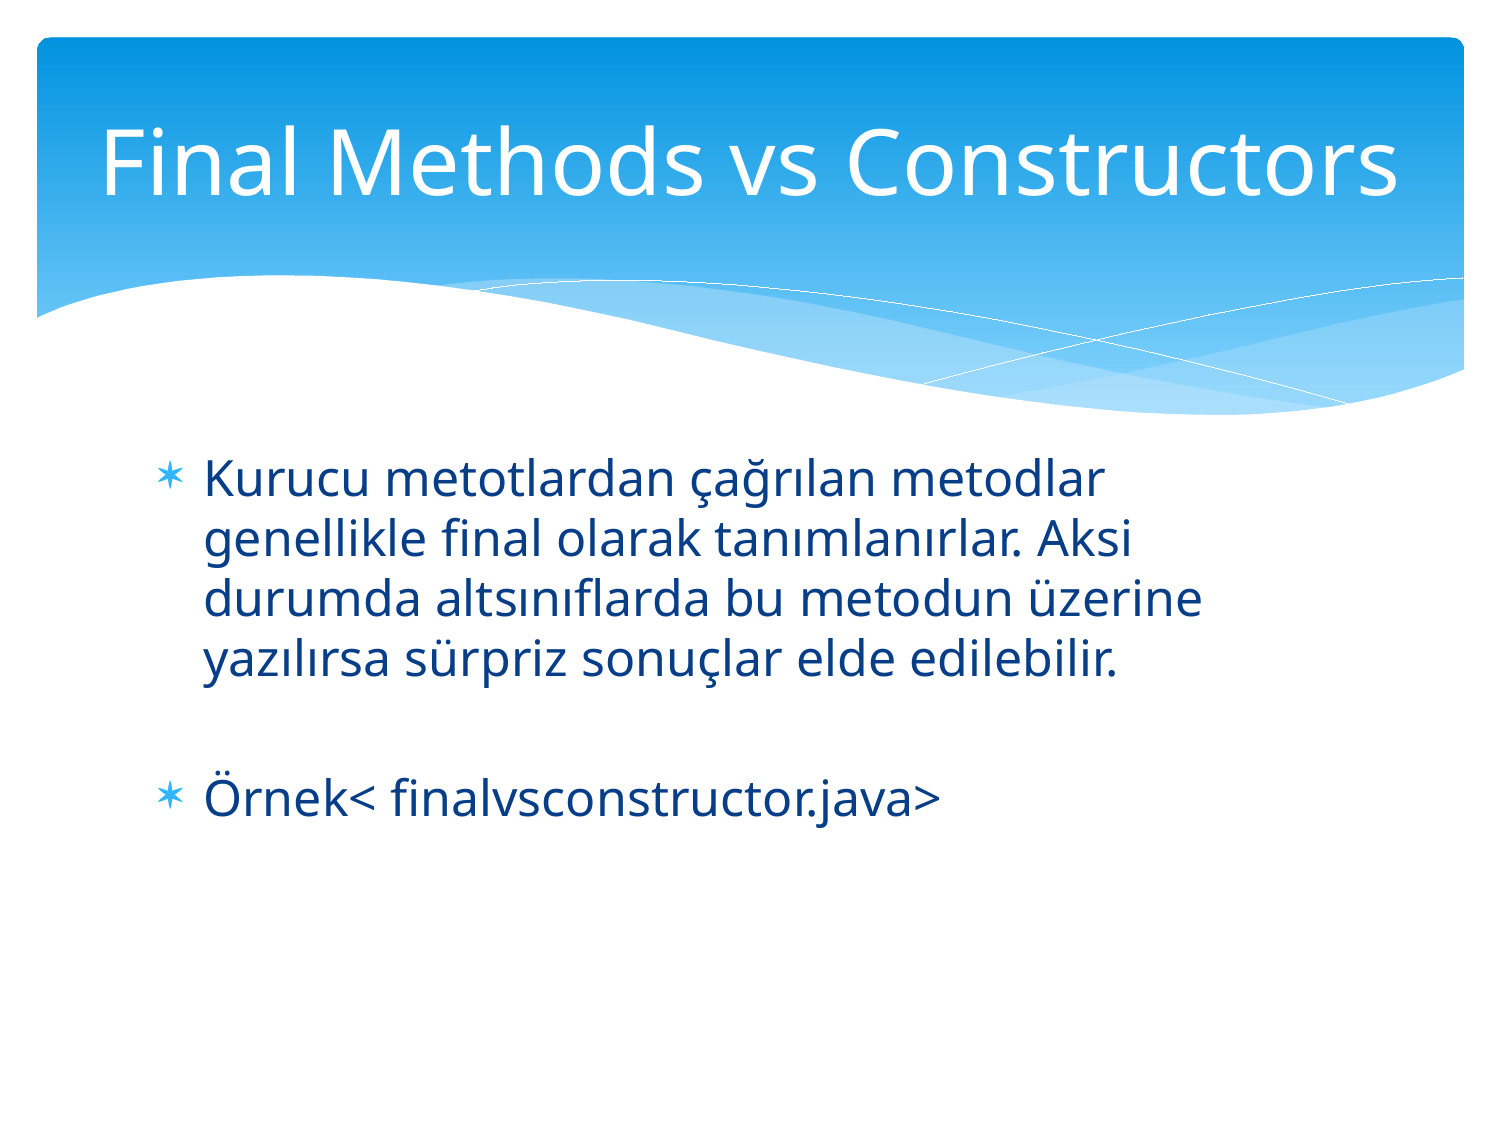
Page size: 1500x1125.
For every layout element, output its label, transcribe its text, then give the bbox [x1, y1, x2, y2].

title Final Methods vs Constructors [75, 55, 1425, 261]
list Kurucu metotlardan çağrılan metodlar genellikle final olarak tanımlanırlar. Aksi durumda altsınıflarda bu metodun üzerine yazılırsa sürpriz sonuçlar elde edilebilir. Örnek< finalvsconstructor.java> [143, 438, 1359, 1005]
